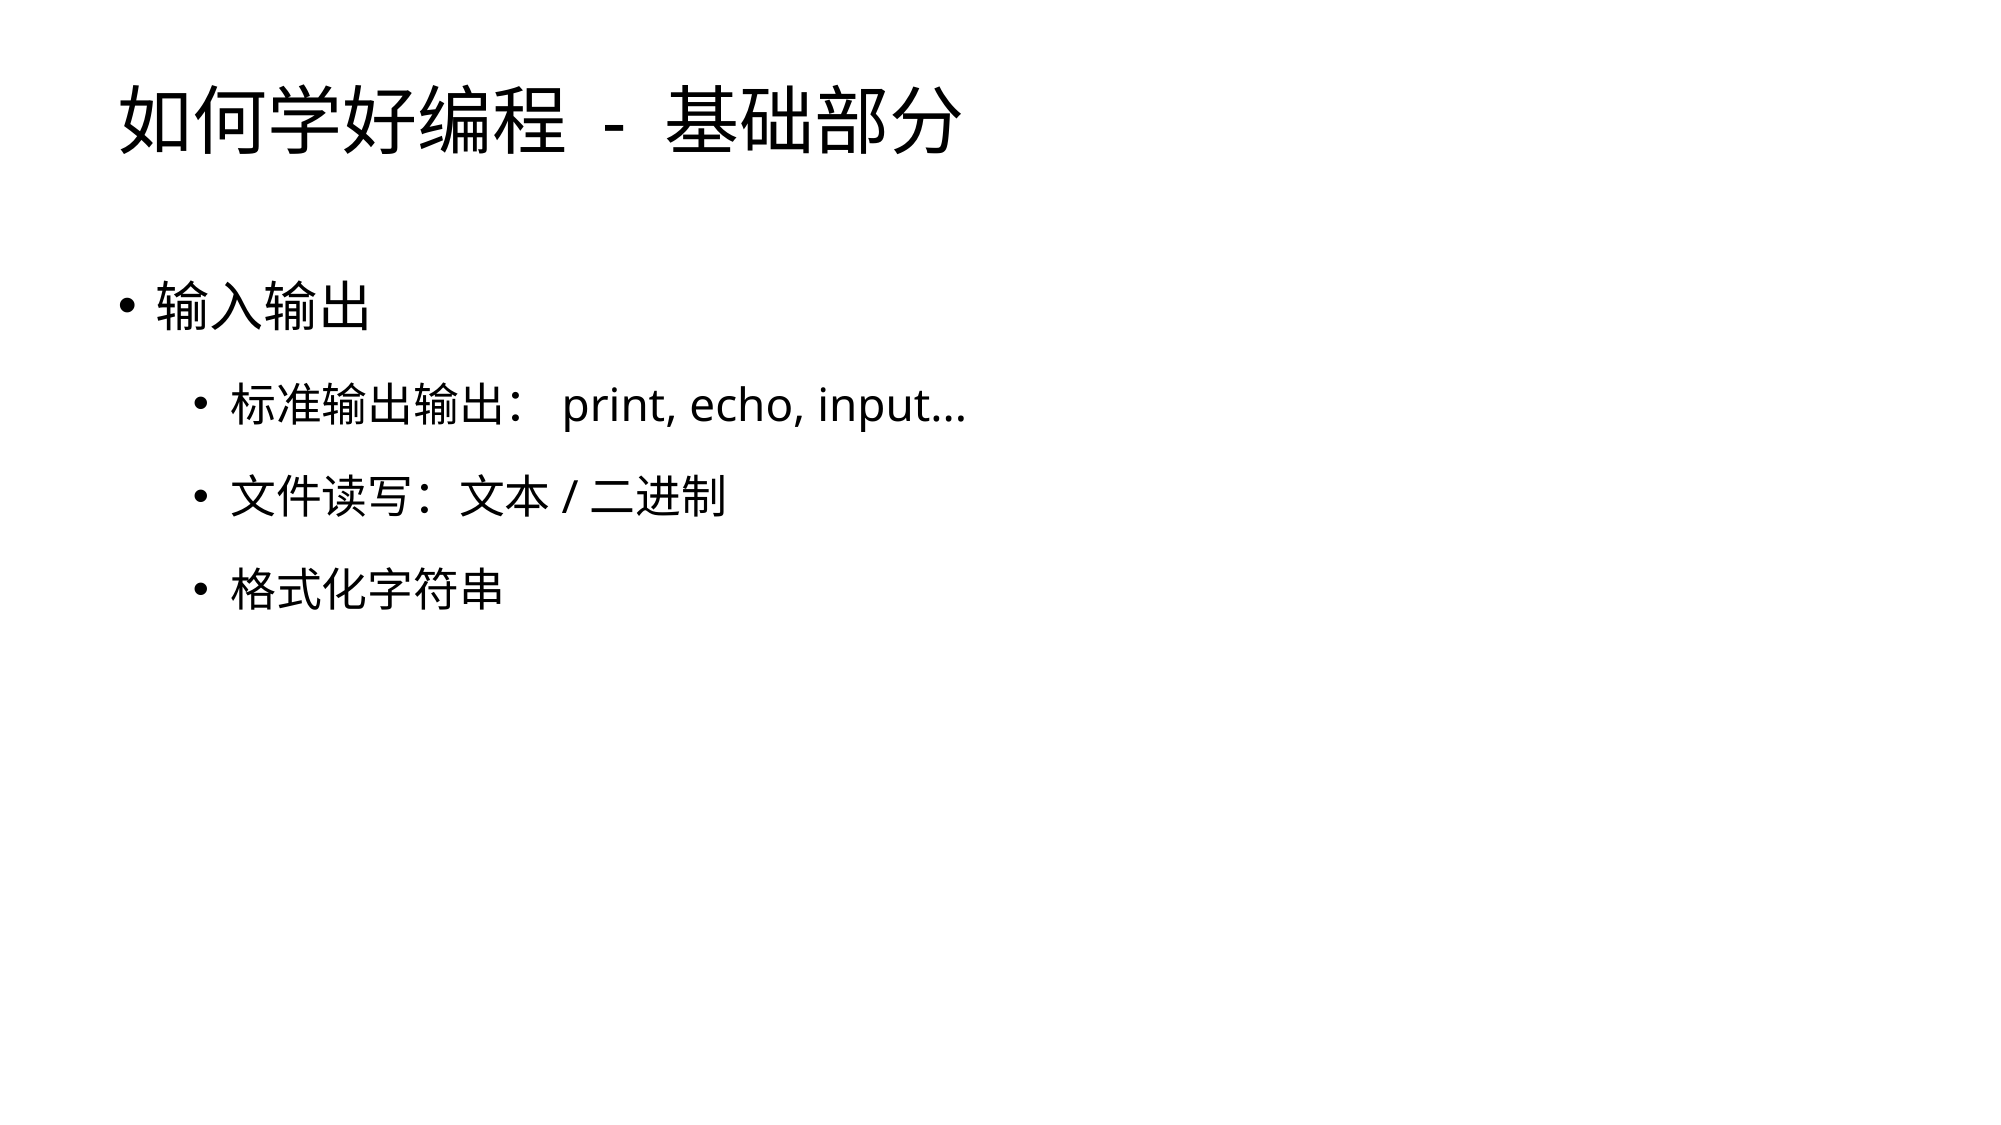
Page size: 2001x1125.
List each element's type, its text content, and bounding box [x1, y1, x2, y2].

title 如何学好编程 - 基础部分 [102, 40, 1897, 209]
list 输入输出 标准输出输出：print, echo, input... 文件读写：文本/二进制 格式化字符串 [102, 232, 1897, 1083]
